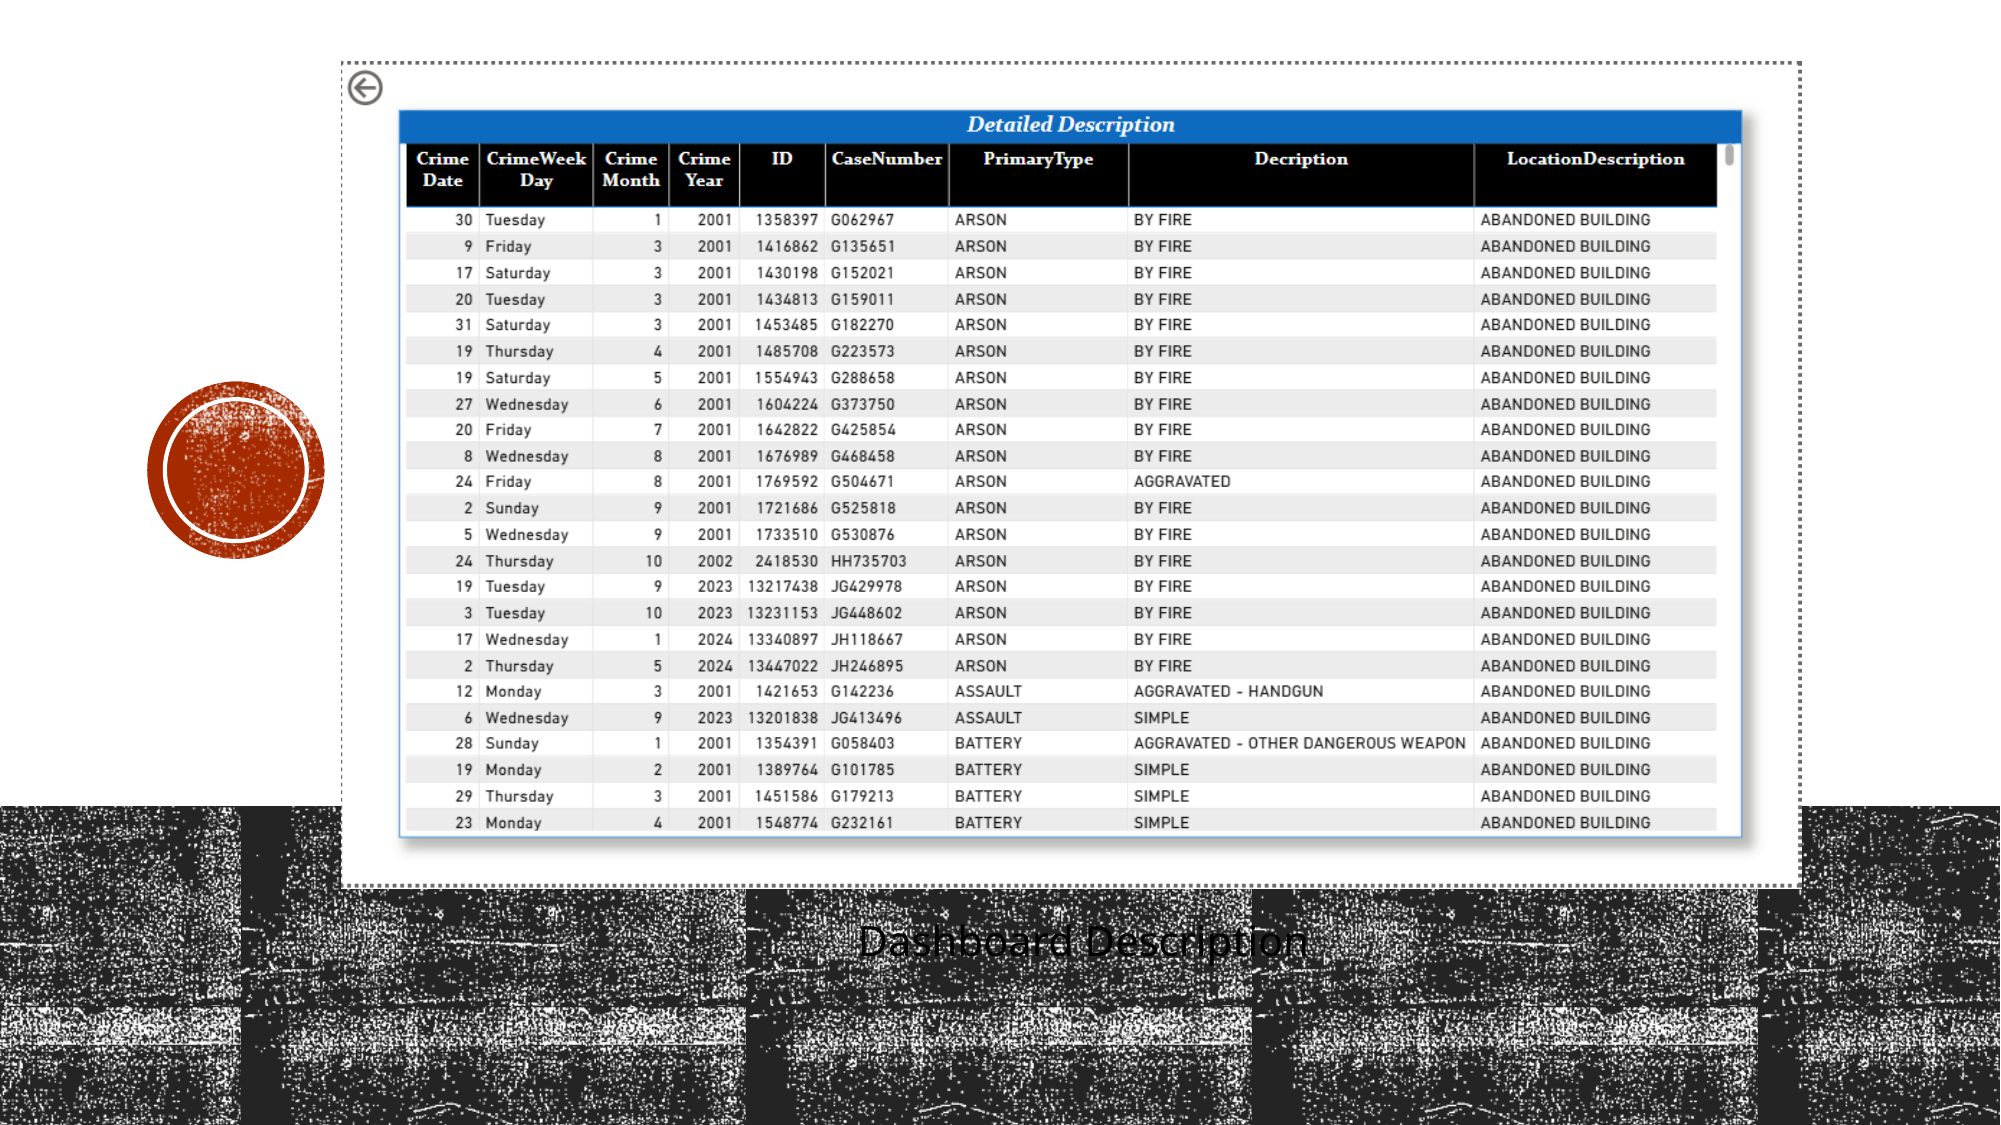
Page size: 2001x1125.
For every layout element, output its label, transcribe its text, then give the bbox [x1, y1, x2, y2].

picture [341, 61, 1802, 889]
list Dashboard Description [341, 912, 1826, 979]
